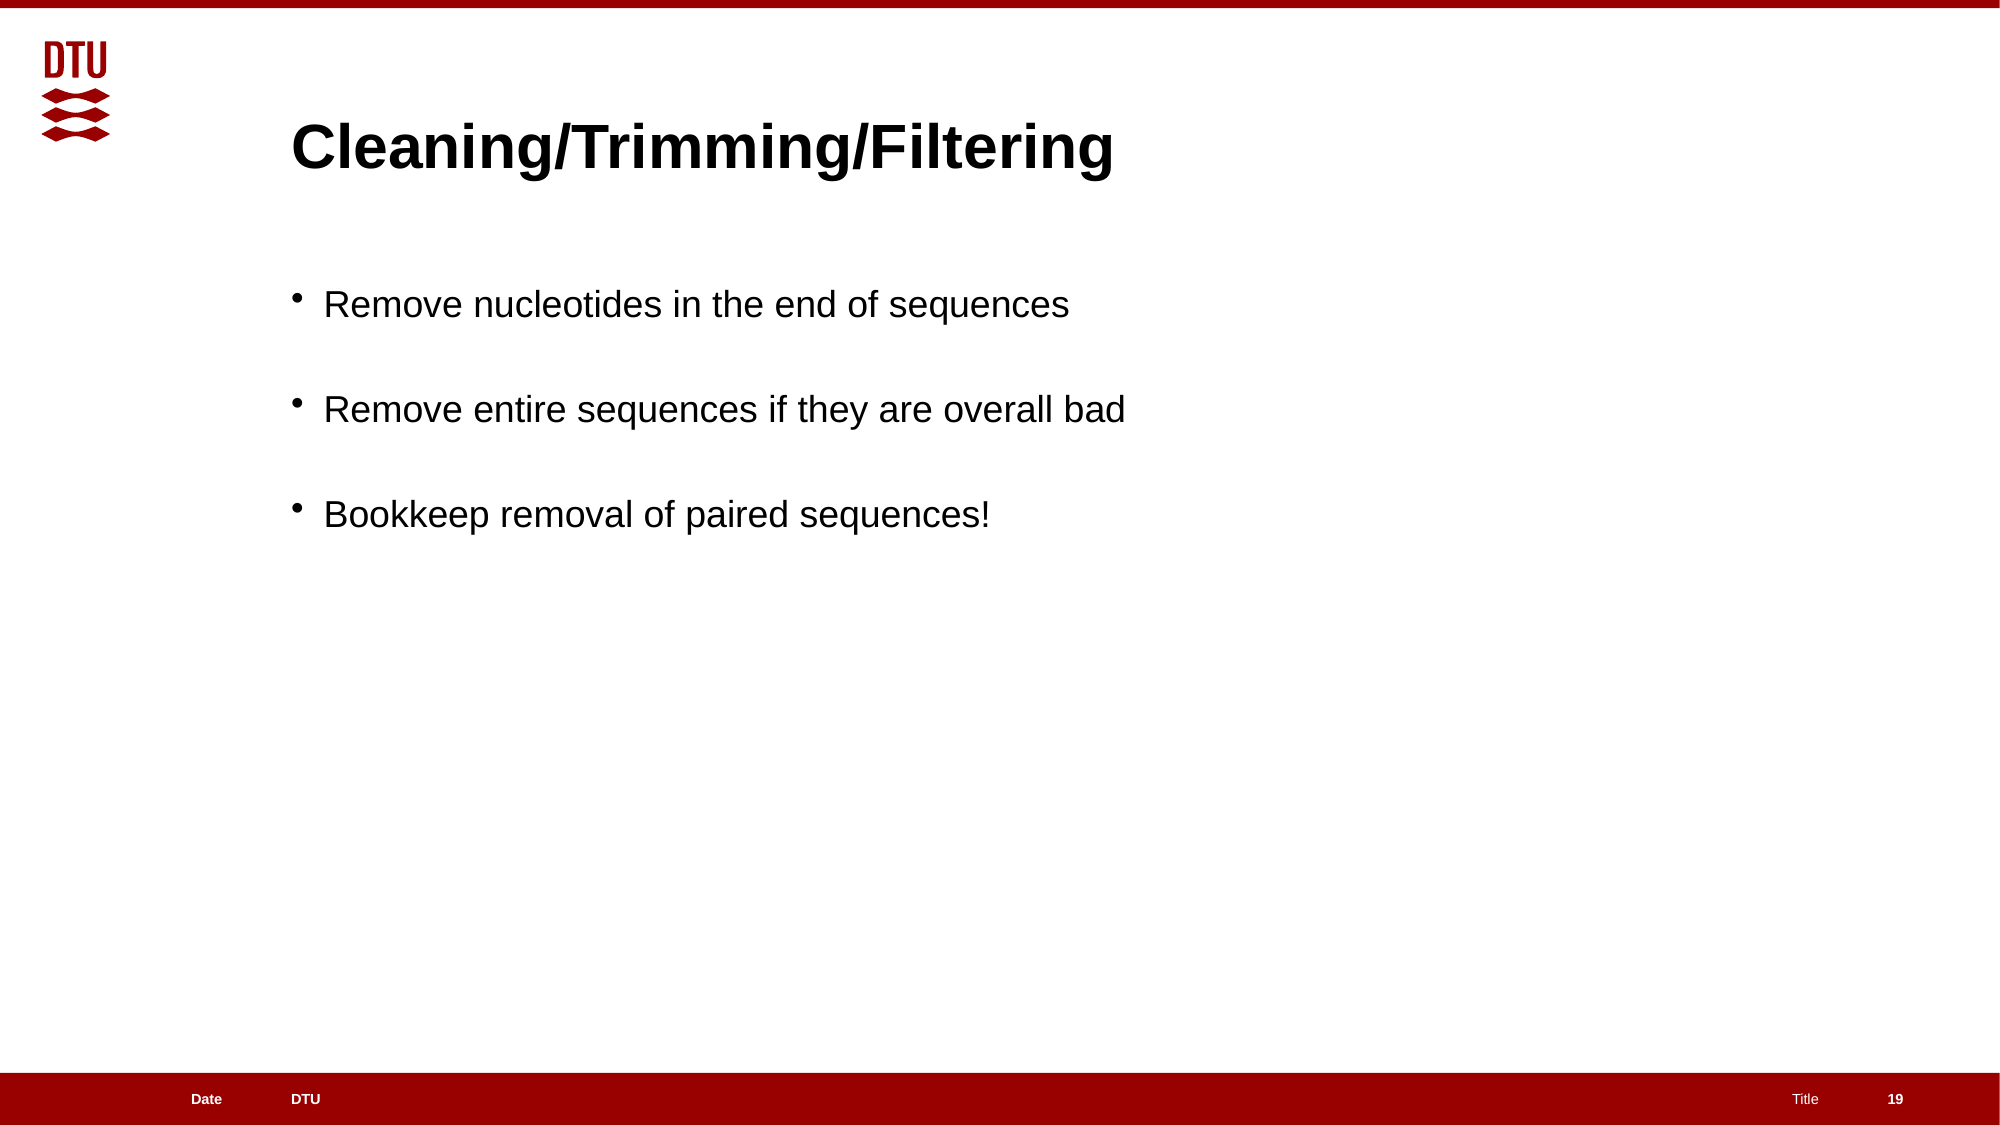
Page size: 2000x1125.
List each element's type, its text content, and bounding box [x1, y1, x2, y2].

list Remove nucleotides in the end of sequences Remove entire sequences if they are overall bad Bookkeep removal of paired sequences! [291, 279, 1819, 1026]
slide_number 19 [1887, 1073, 1959, 1125]
title Cleaning/Trimming/Filtering [291, 30, 1658, 256]
